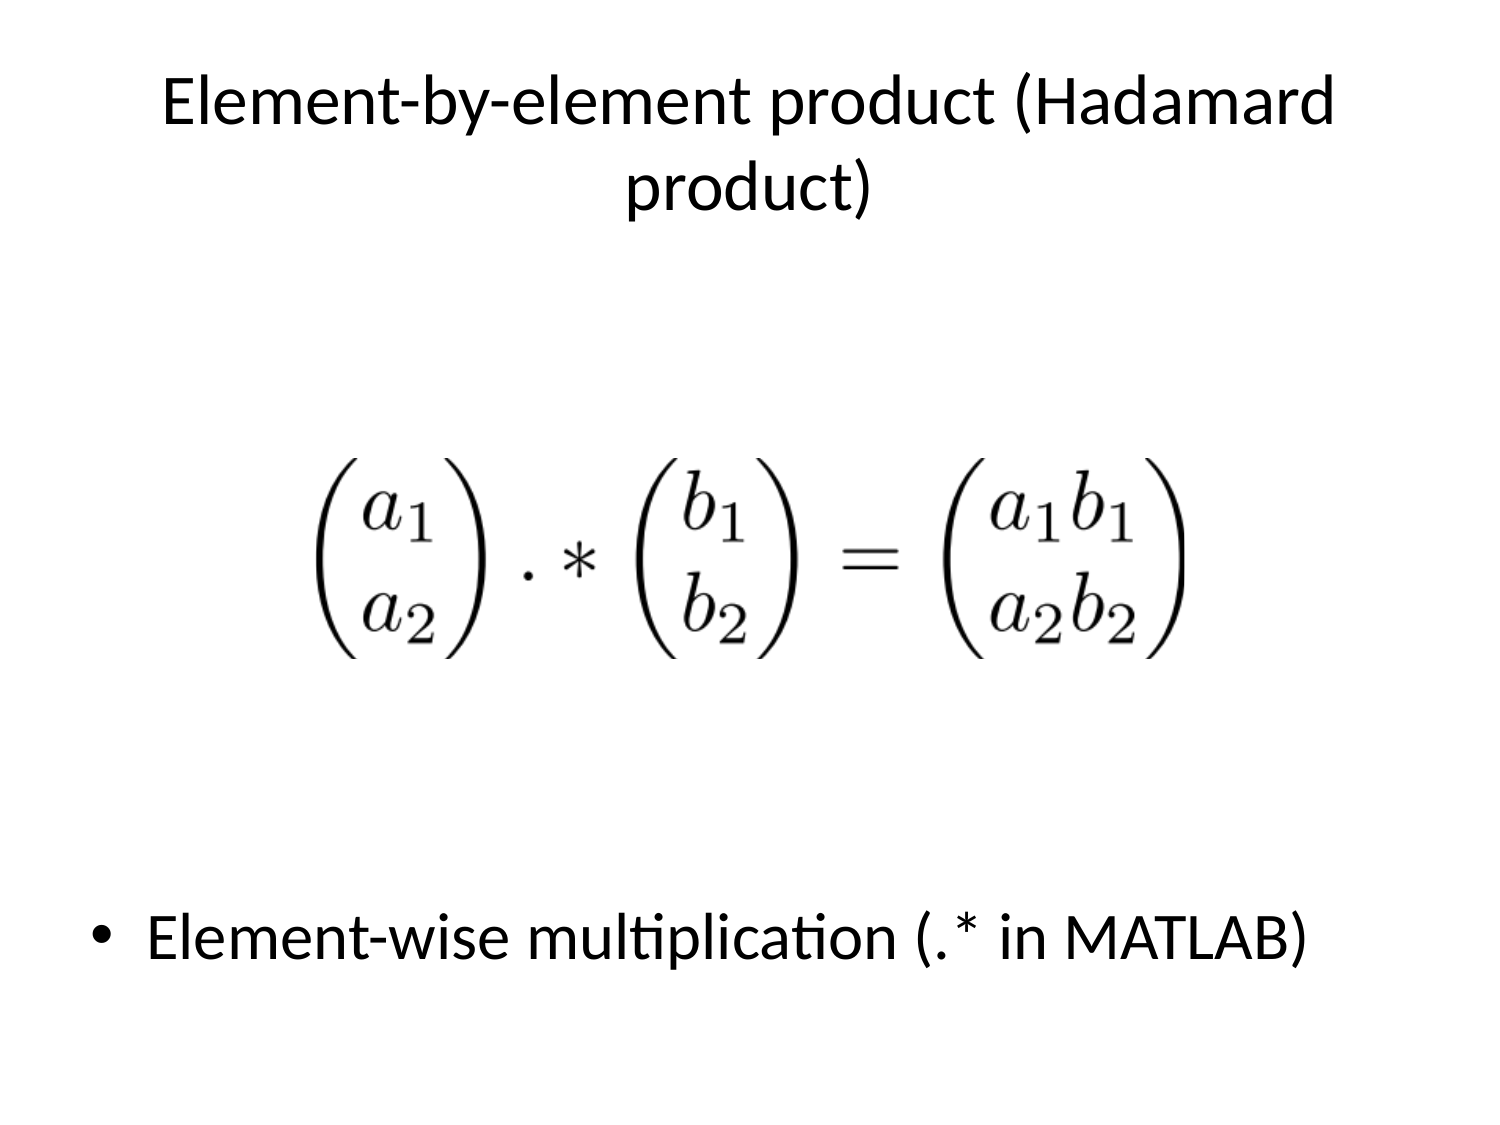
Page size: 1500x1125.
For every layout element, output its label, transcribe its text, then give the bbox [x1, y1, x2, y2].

picture [315, 458, 1185, 659]
title Element-by-element product (Hadamard product) [75, 45, 1425, 233]
list Element-wise multiplication (.* in MATLAB) [75, 885, 1425, 993]
